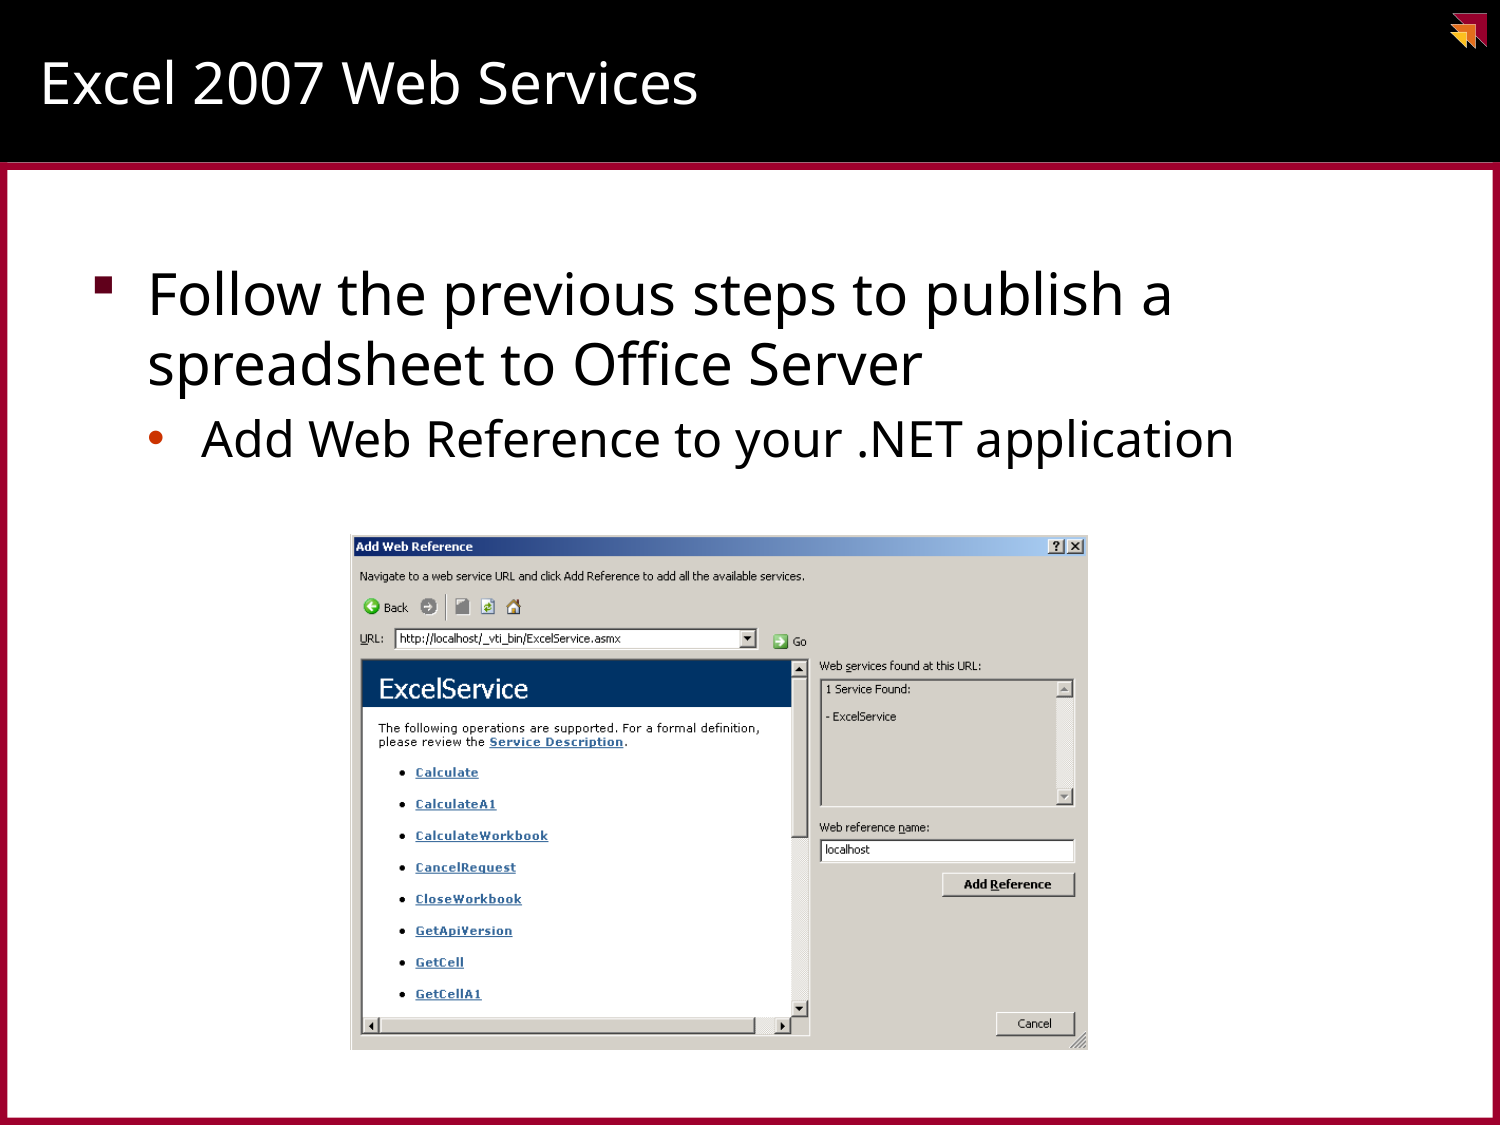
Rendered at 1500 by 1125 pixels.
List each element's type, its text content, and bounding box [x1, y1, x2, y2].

list Follow the previous steps to publish a spreadsheet to Office Server Add Web Reference to your .NET application [75, 249, 1425, 1025]
picture [349, 533, 1088, 1051]
picture [1450, 13, 1487, 50]
title Excel 2007 Web Services [24, 12, 1438, 150]
